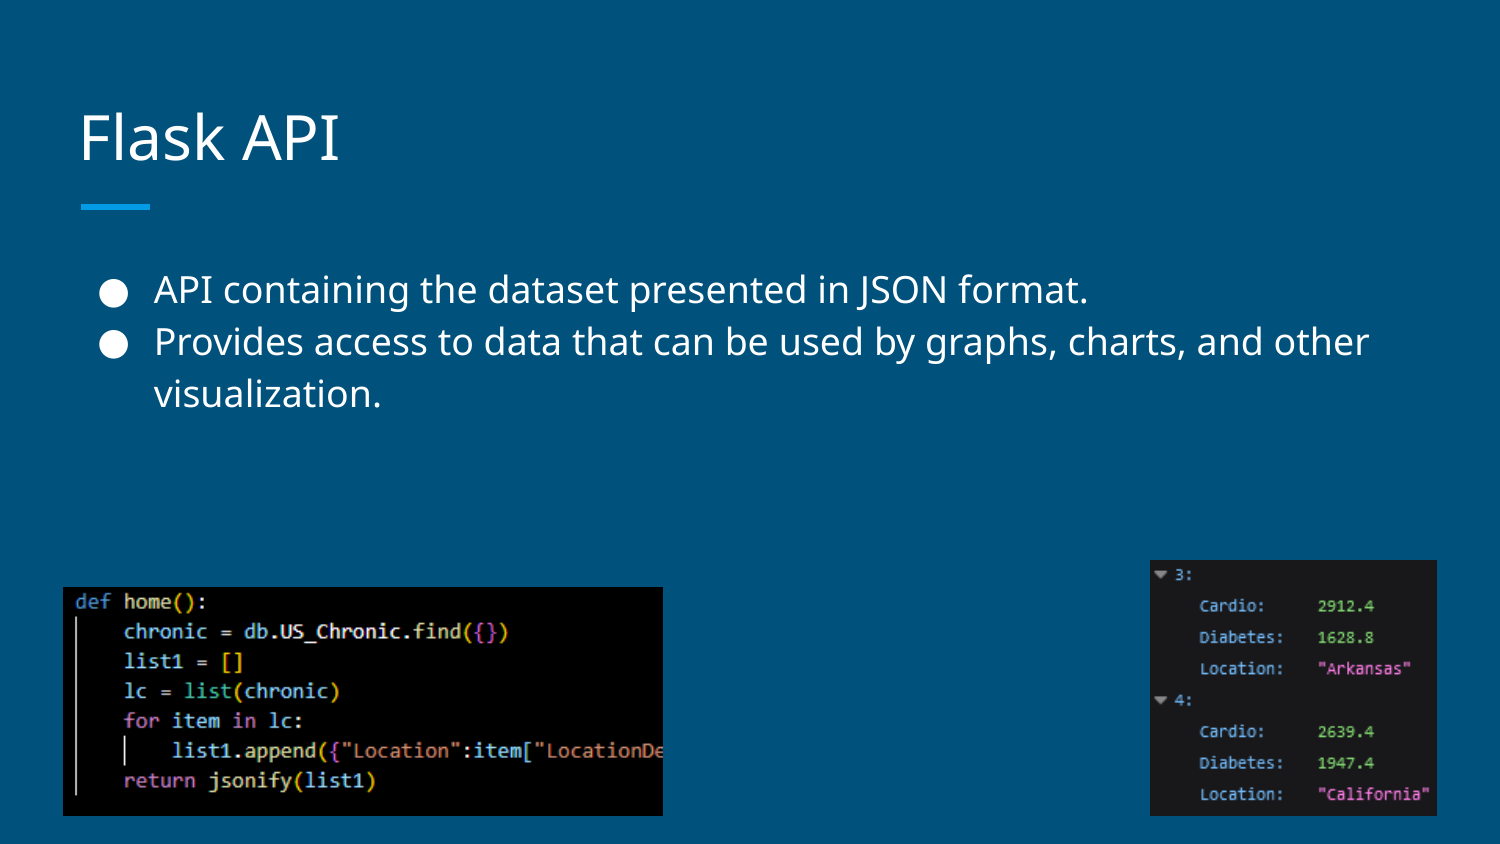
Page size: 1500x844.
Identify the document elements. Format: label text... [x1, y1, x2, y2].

list API containing the dataset presented in JSON format. Provides access to data that can be used by graphs, charts, and other visualization. [63, 244, 1437, 750]
picture [1151, 561, 1436, 815]
picture [64, 588, 662, 815]
title Flask API [63, 75, 1437, 188]
